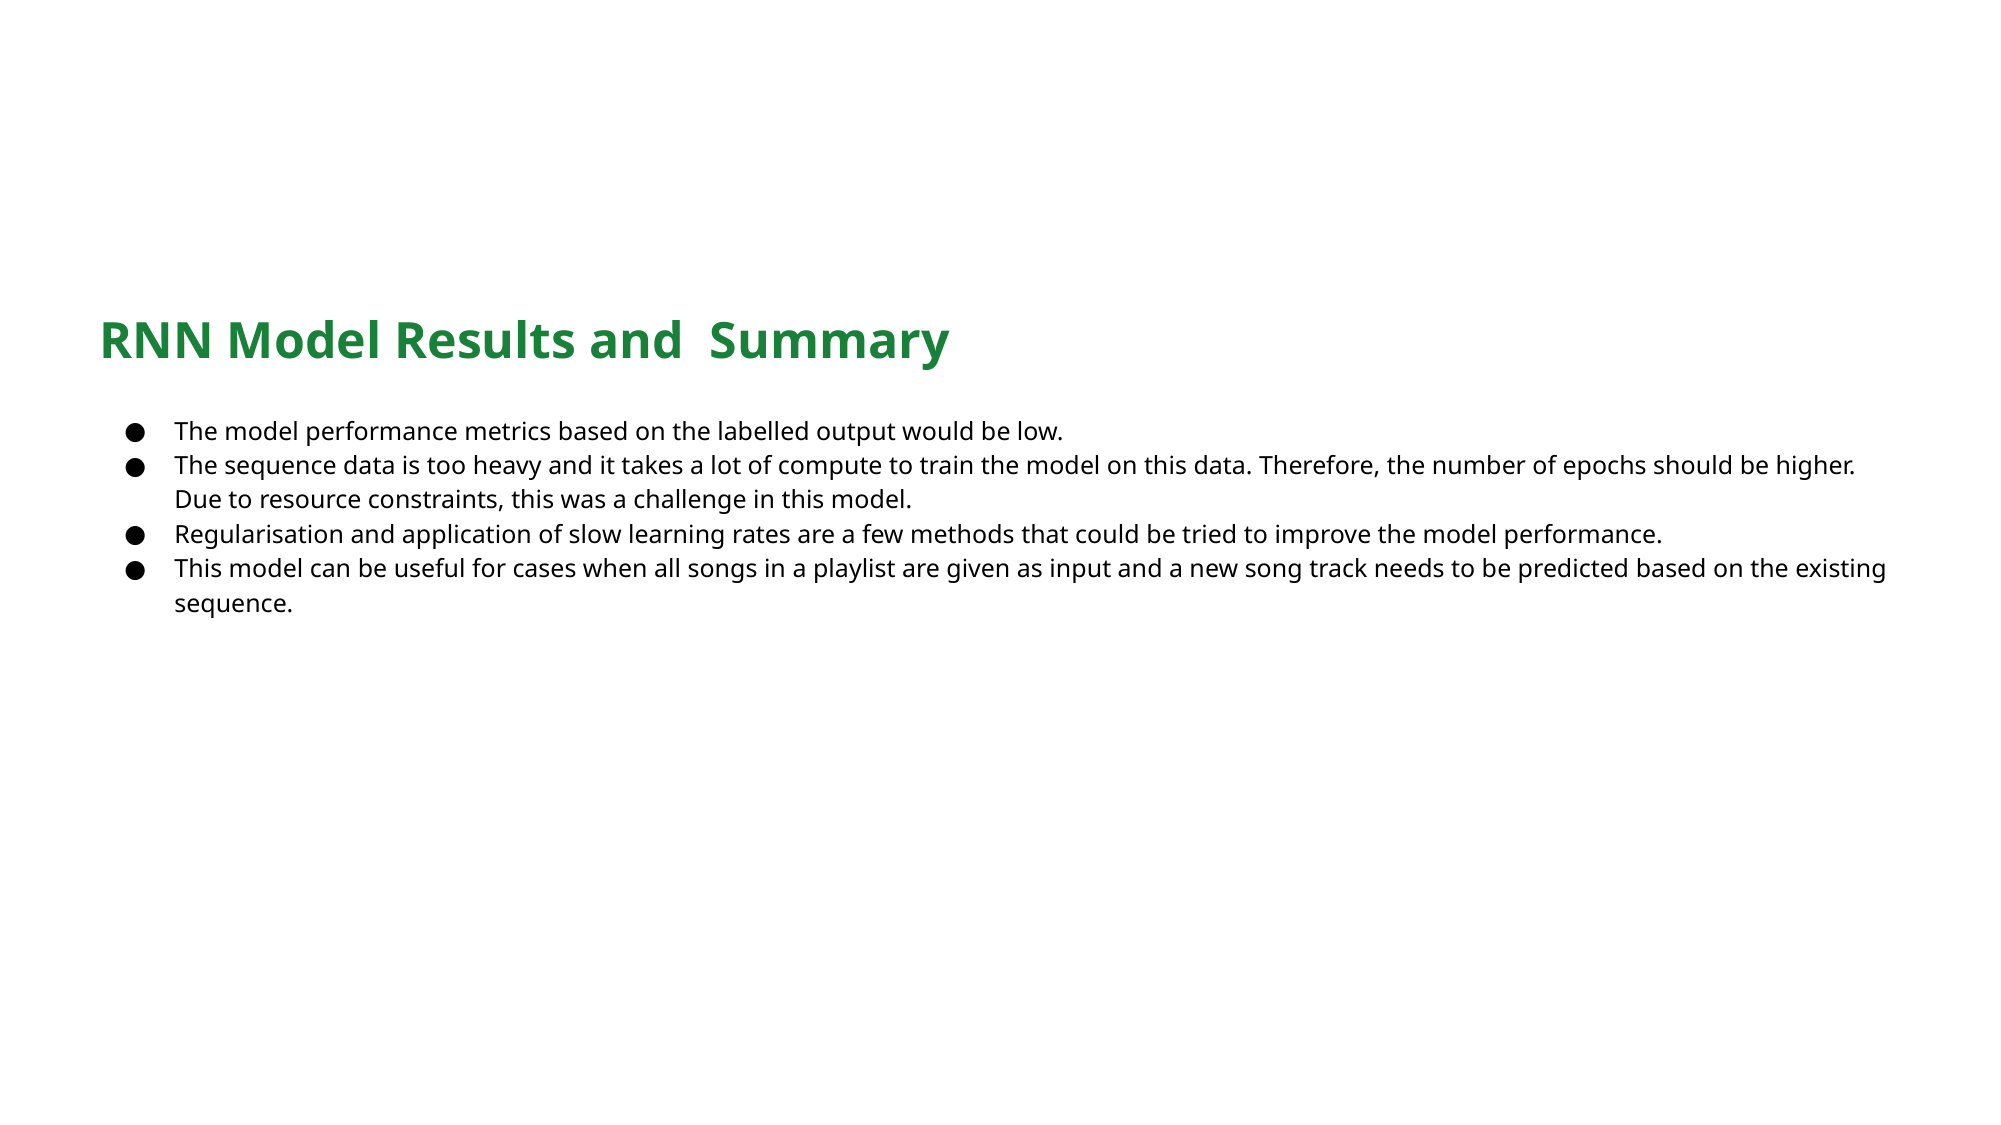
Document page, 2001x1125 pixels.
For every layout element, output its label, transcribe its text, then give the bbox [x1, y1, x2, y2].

text_box RNN Model Results and Summary The model performance metrics based on the labelled output would be low. The sequence data is too heavy and it takes a lot of compute to train the model on this data. Therefore, the number of epochs should be higher. Due to resource constraints, this was a challenge in this model. Regularisation and application of slow learning rates are a few methods that could be tried to improve the model performance. This model can be useful for cases when all songs in a playlist are given as input and a new song track needs to be predicted based on the existing sequence. [84, 133, 1916, 760]
